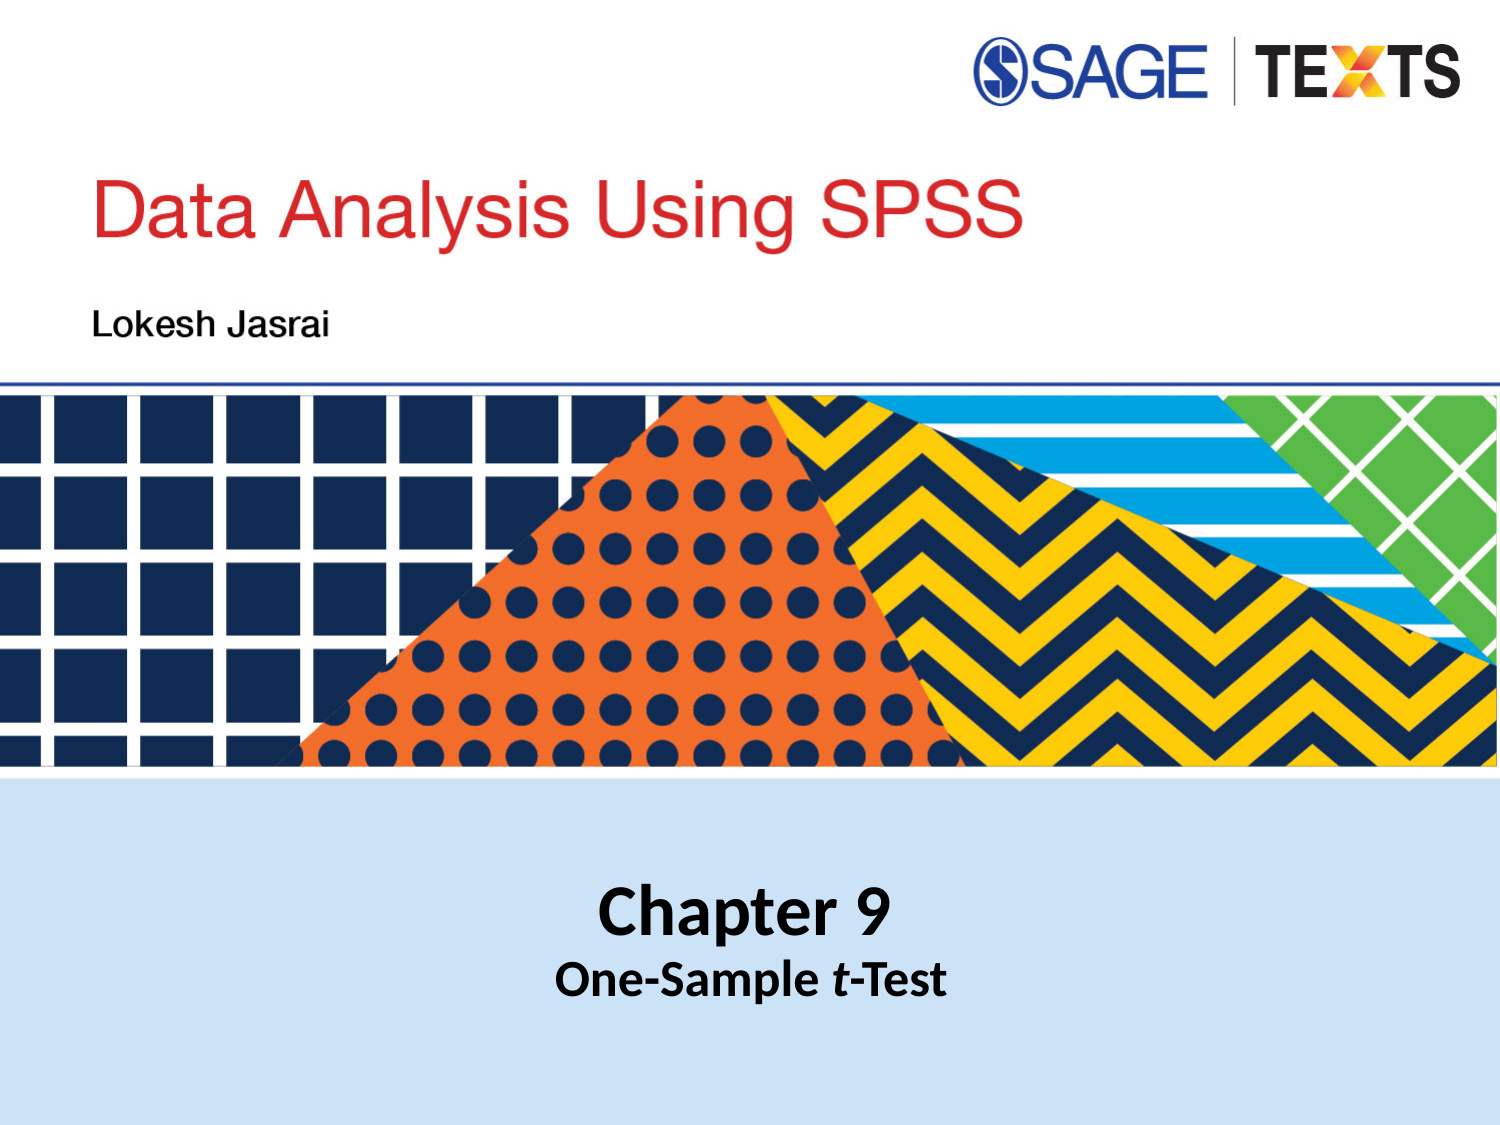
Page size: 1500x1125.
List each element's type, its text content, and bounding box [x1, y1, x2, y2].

text_box Chapter 9 One-Sample t-Test [70, 865, 1421, 1041]
picture [0, 0, 1500, 1125]
